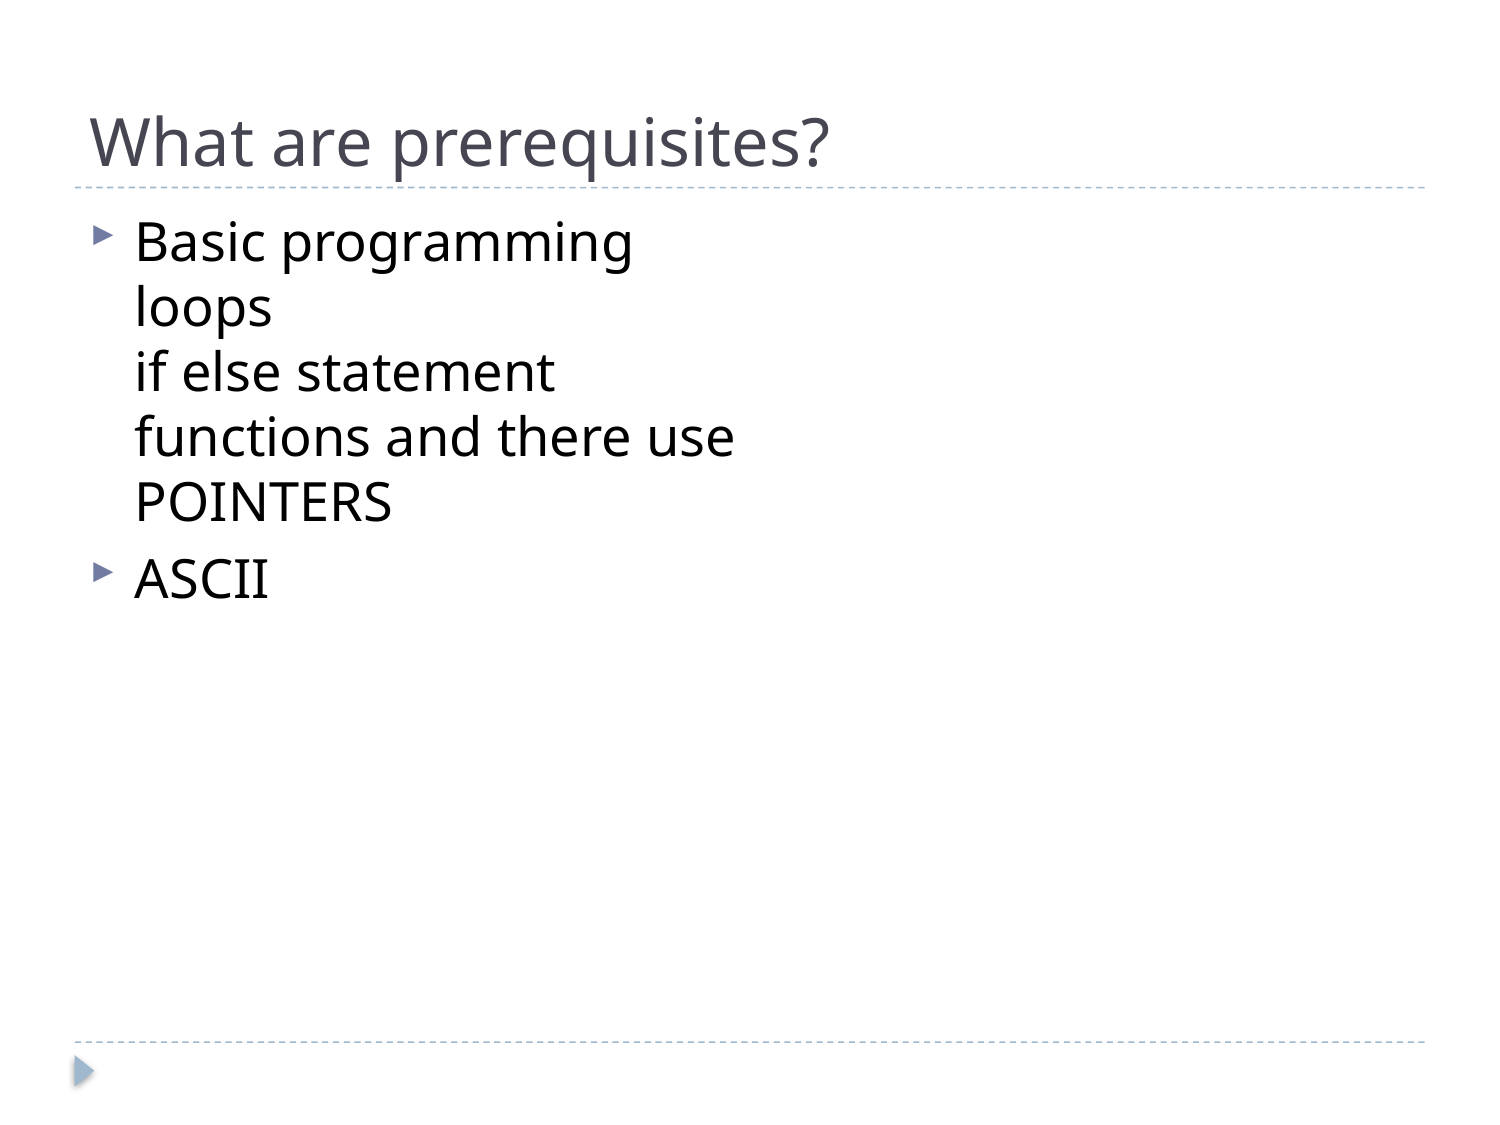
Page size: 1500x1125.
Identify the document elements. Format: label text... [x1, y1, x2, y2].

list Basic programming loops if else statement functions and there use POINTERS ASCII [75, 200, 1425, 1010]
title What are prerequisites? [75, 24, 1425, 188]
